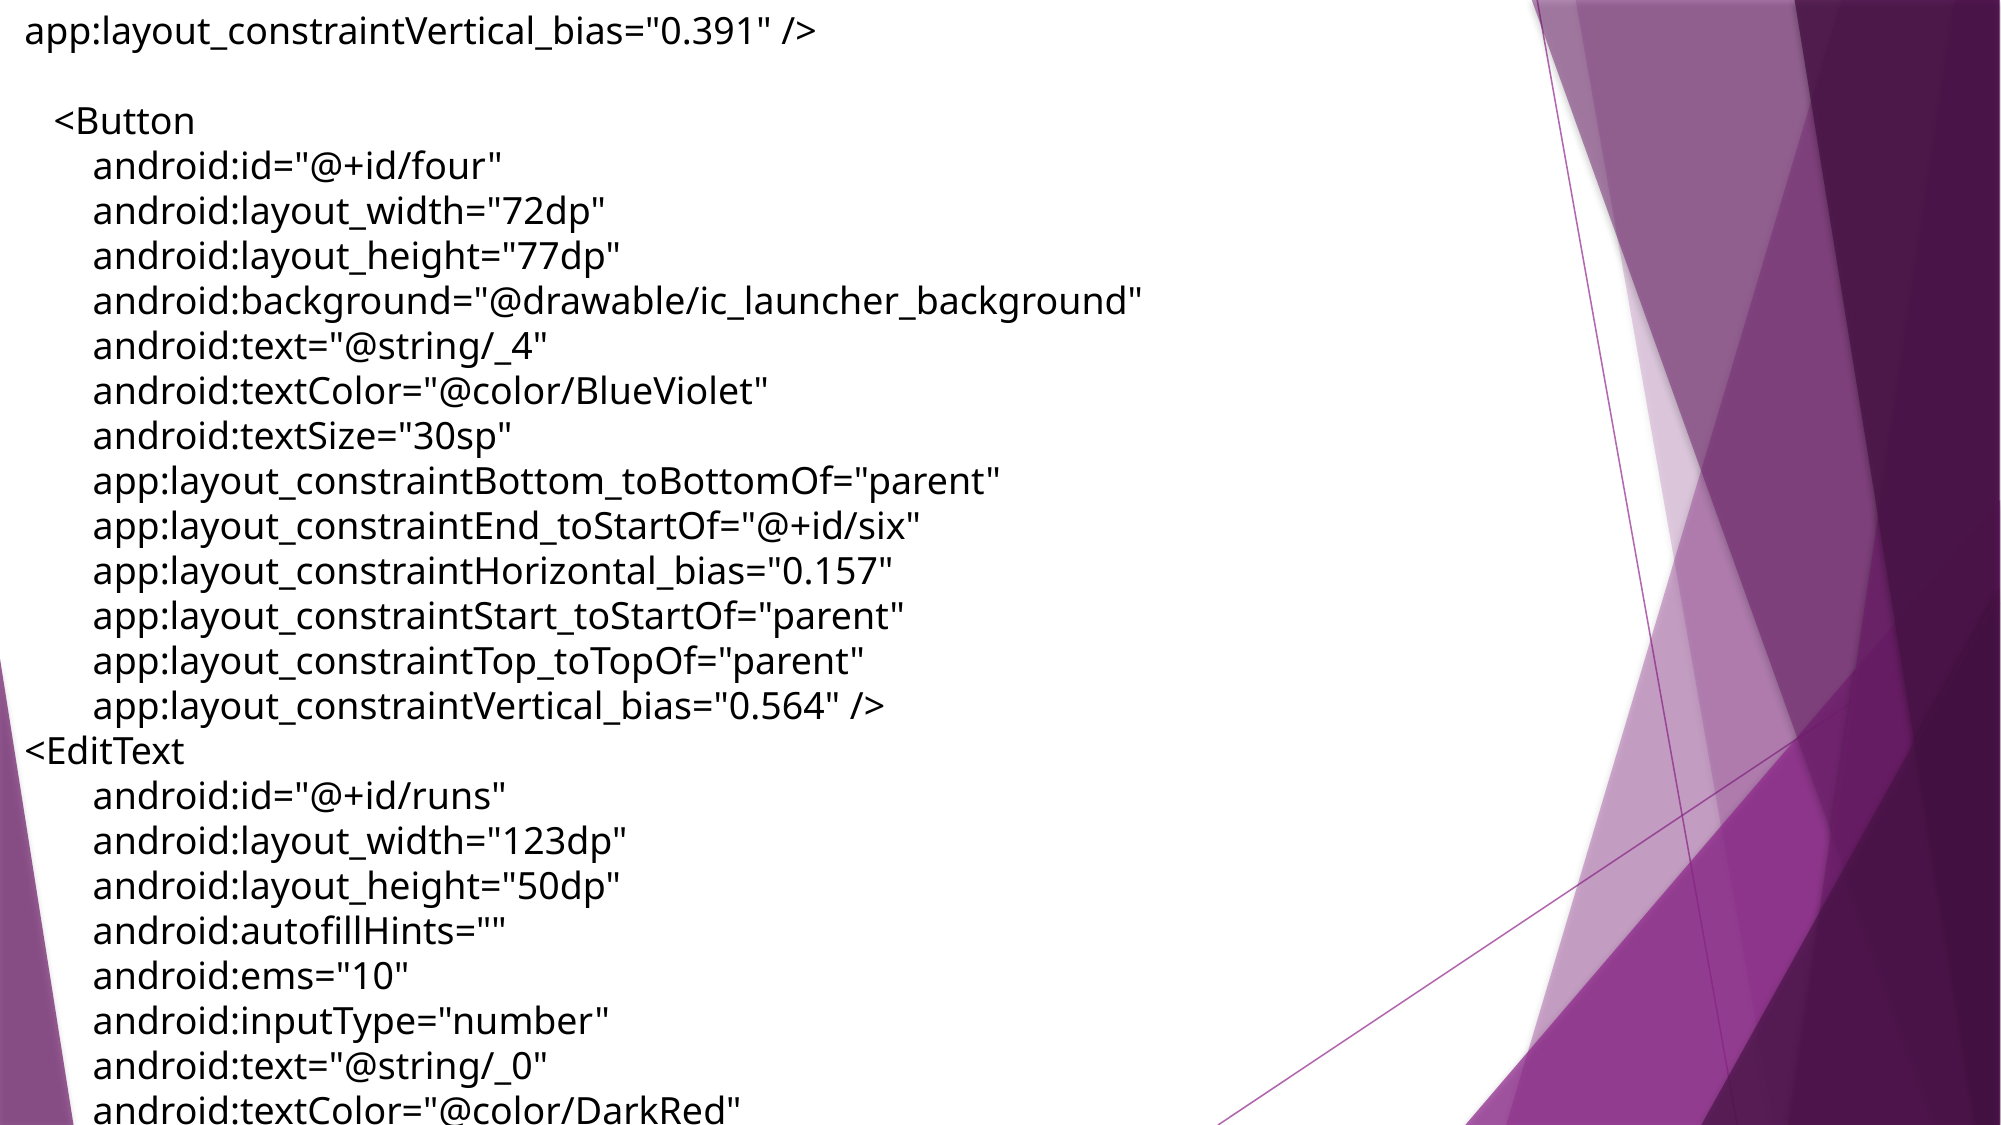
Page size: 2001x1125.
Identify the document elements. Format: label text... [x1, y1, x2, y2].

text_box app:layout_constraintVertical_bias="0.391" /> <Button android:id="@+id/four" android:layout_width="72dp" android:layout_height="77dp" android:background="@drawable/ic_launcher_background" android:text="@string/_4" android:textColor="@color/BlueViolet" android:textSize="30sp" app:layout_constraintBottom_toBottomOf="parent" app:layout_constraintEnd_toStartOf="@+id/six" app:layout_constraintHorizontal_bias="0.157" app:layout_constraintStart_toStartOf="parent" app:layout_constraintTop_toTopOf="parent" app:layout_constraintVertical_bias="0.564" /> <EditText android:id="@+id/runs" android:layout_width="123dp" android:layout_height="50dp" android:autofillHints="" android:ems="10" android:inputType="number" android:text="@string/_0" android:textColor="@color/DarkRed" [0, 0, 1500, 1125]
